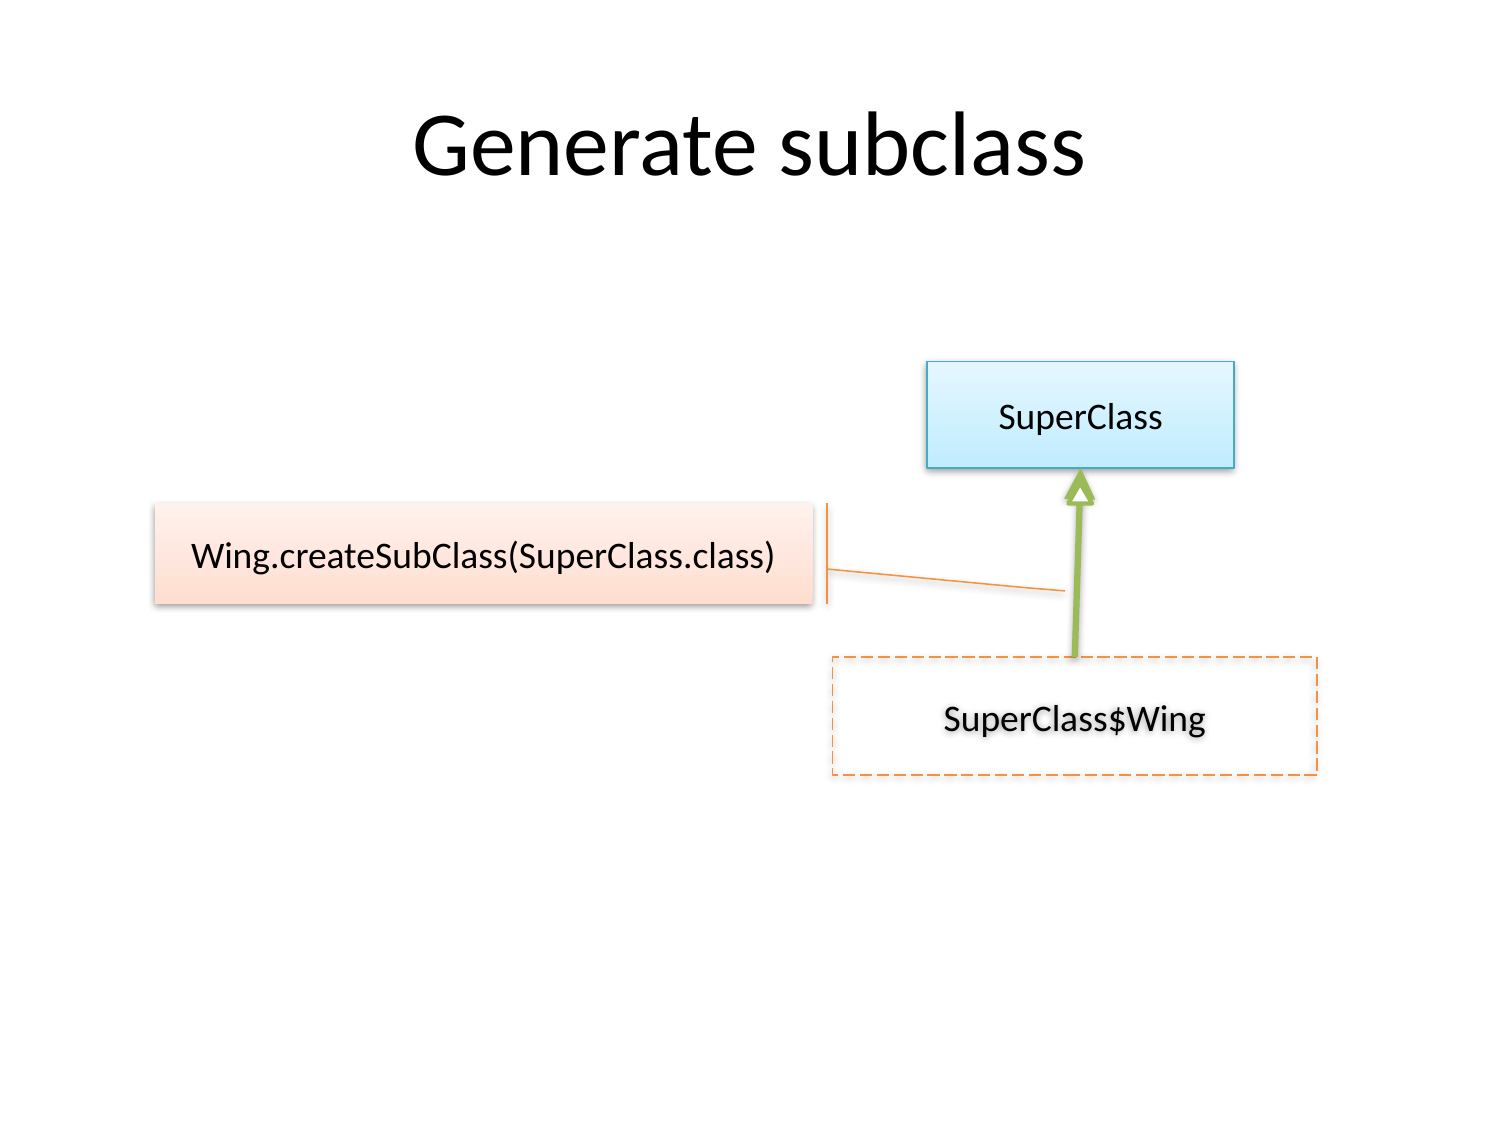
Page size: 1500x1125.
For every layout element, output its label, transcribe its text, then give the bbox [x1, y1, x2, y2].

text_box Wing.createSubClass(SuperClass.class) [155, 503, 813, 604]
text_box Wing.createSubClass(SuperClass.class) [826, 503, 1063, 604]
text_box SuperClass [926, 361, 1235, 469]
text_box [1068, 467, 1093, 658]
text_box SuperClass$Wing [832, 656, 1318, 776]
title Generate subclass [75, 45, 1425, 233]
